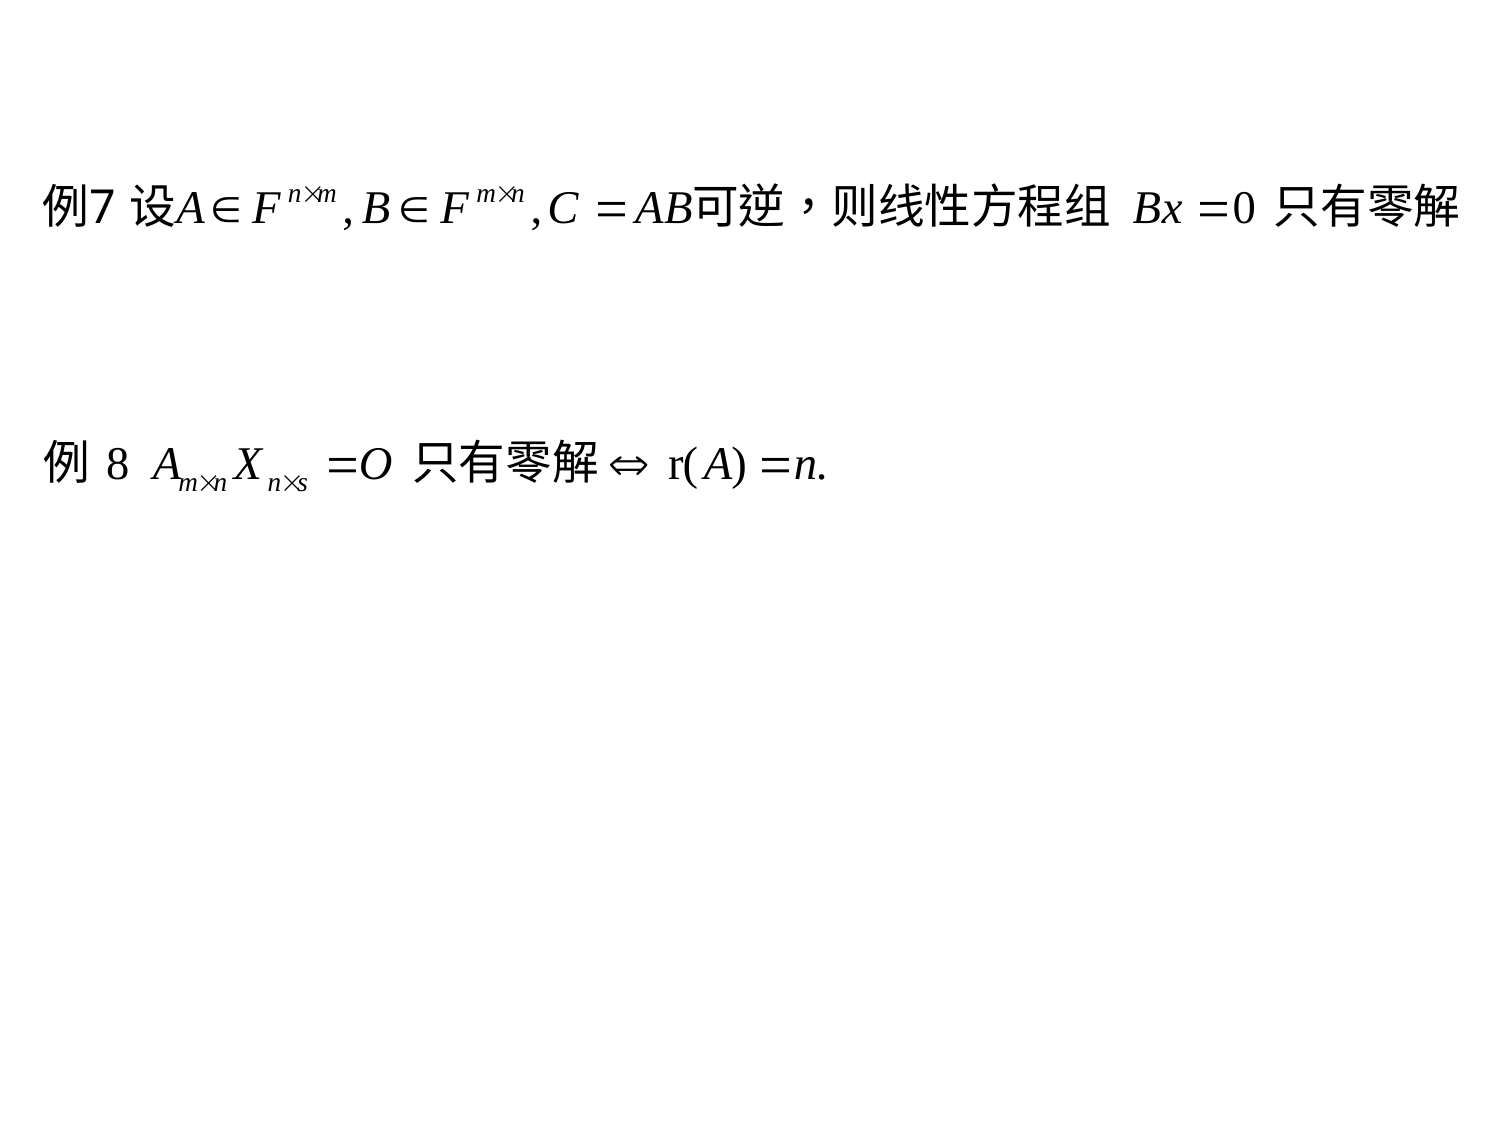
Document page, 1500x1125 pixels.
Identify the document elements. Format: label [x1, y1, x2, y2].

text_box [37, 432, 833, 503]
text_box [24, 172, 1469, 239]
